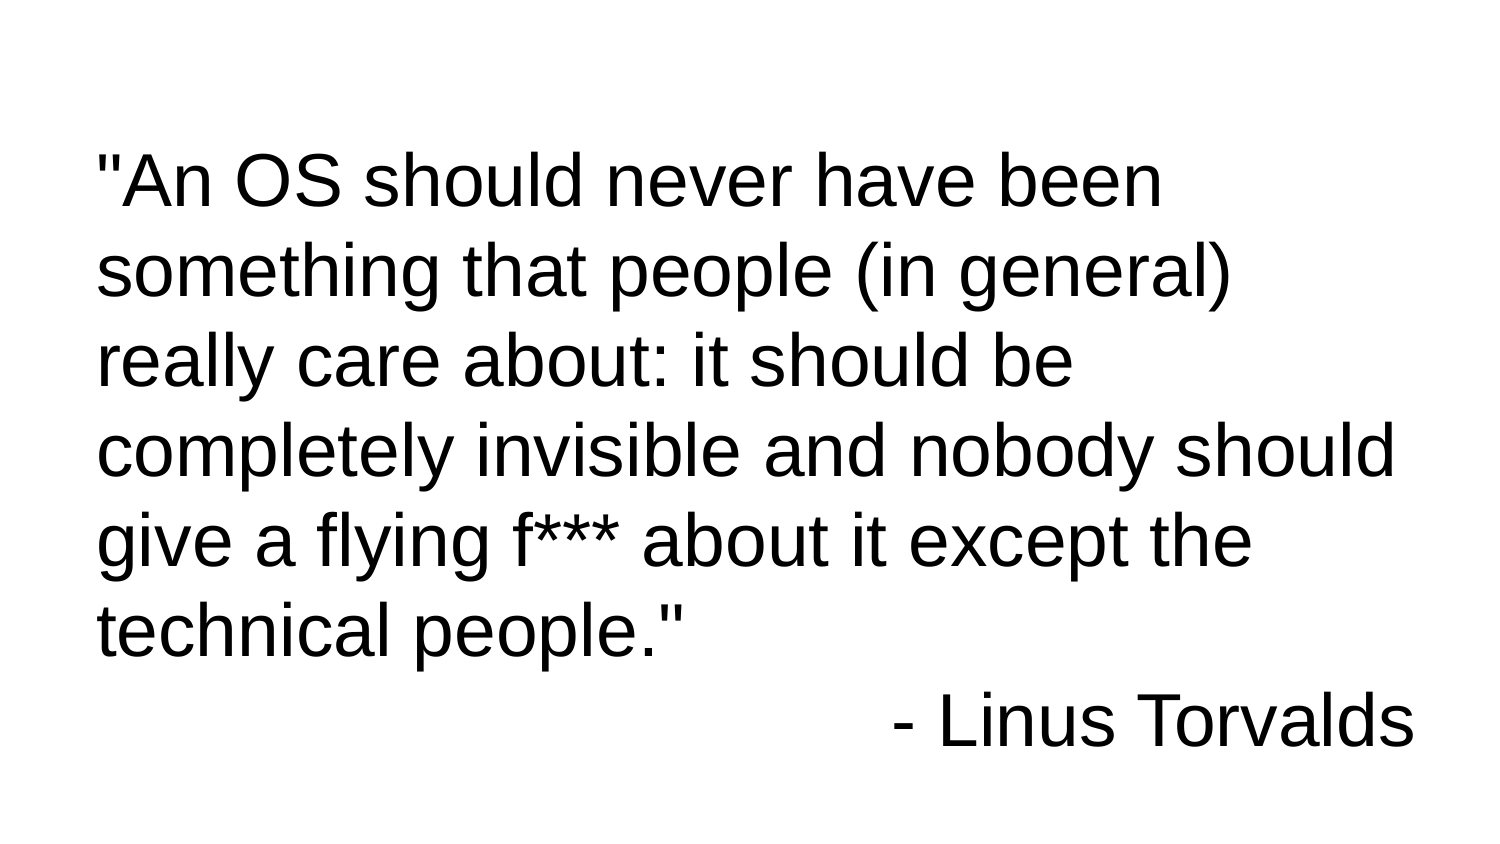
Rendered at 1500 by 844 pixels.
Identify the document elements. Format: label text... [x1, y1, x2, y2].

list "An OS should never have been something that people (in general) really care about: it should be completely invisible and nobody should give a flying f*** about it except the technical people." - Linus Torvalds [81, 116, 1432, 728]
